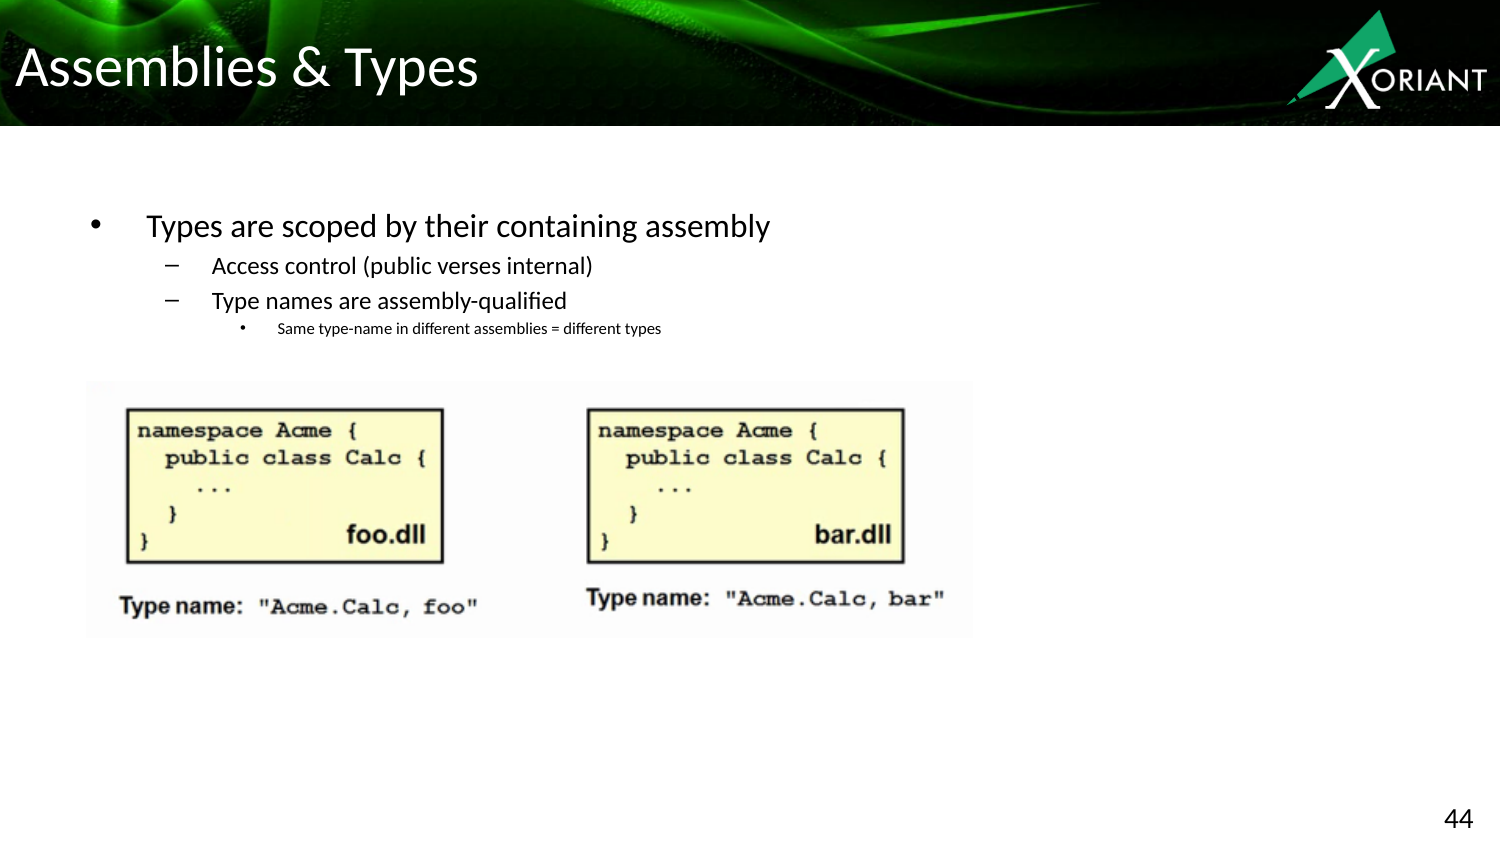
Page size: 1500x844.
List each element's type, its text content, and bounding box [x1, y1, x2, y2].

list Types are scoped by their containing assembly Access control (public verses internal) Type names are assembly-qualified Same type-name in different assemblies = different types [75, 196, 1425, 754]
slide_number 44 [1429, 792, 1499, 842]
picture [1268, 0, 1500, 126]
title Assemblies & Types [0, 0, 1268, 126]
picture [86, 380, 973, 638]
